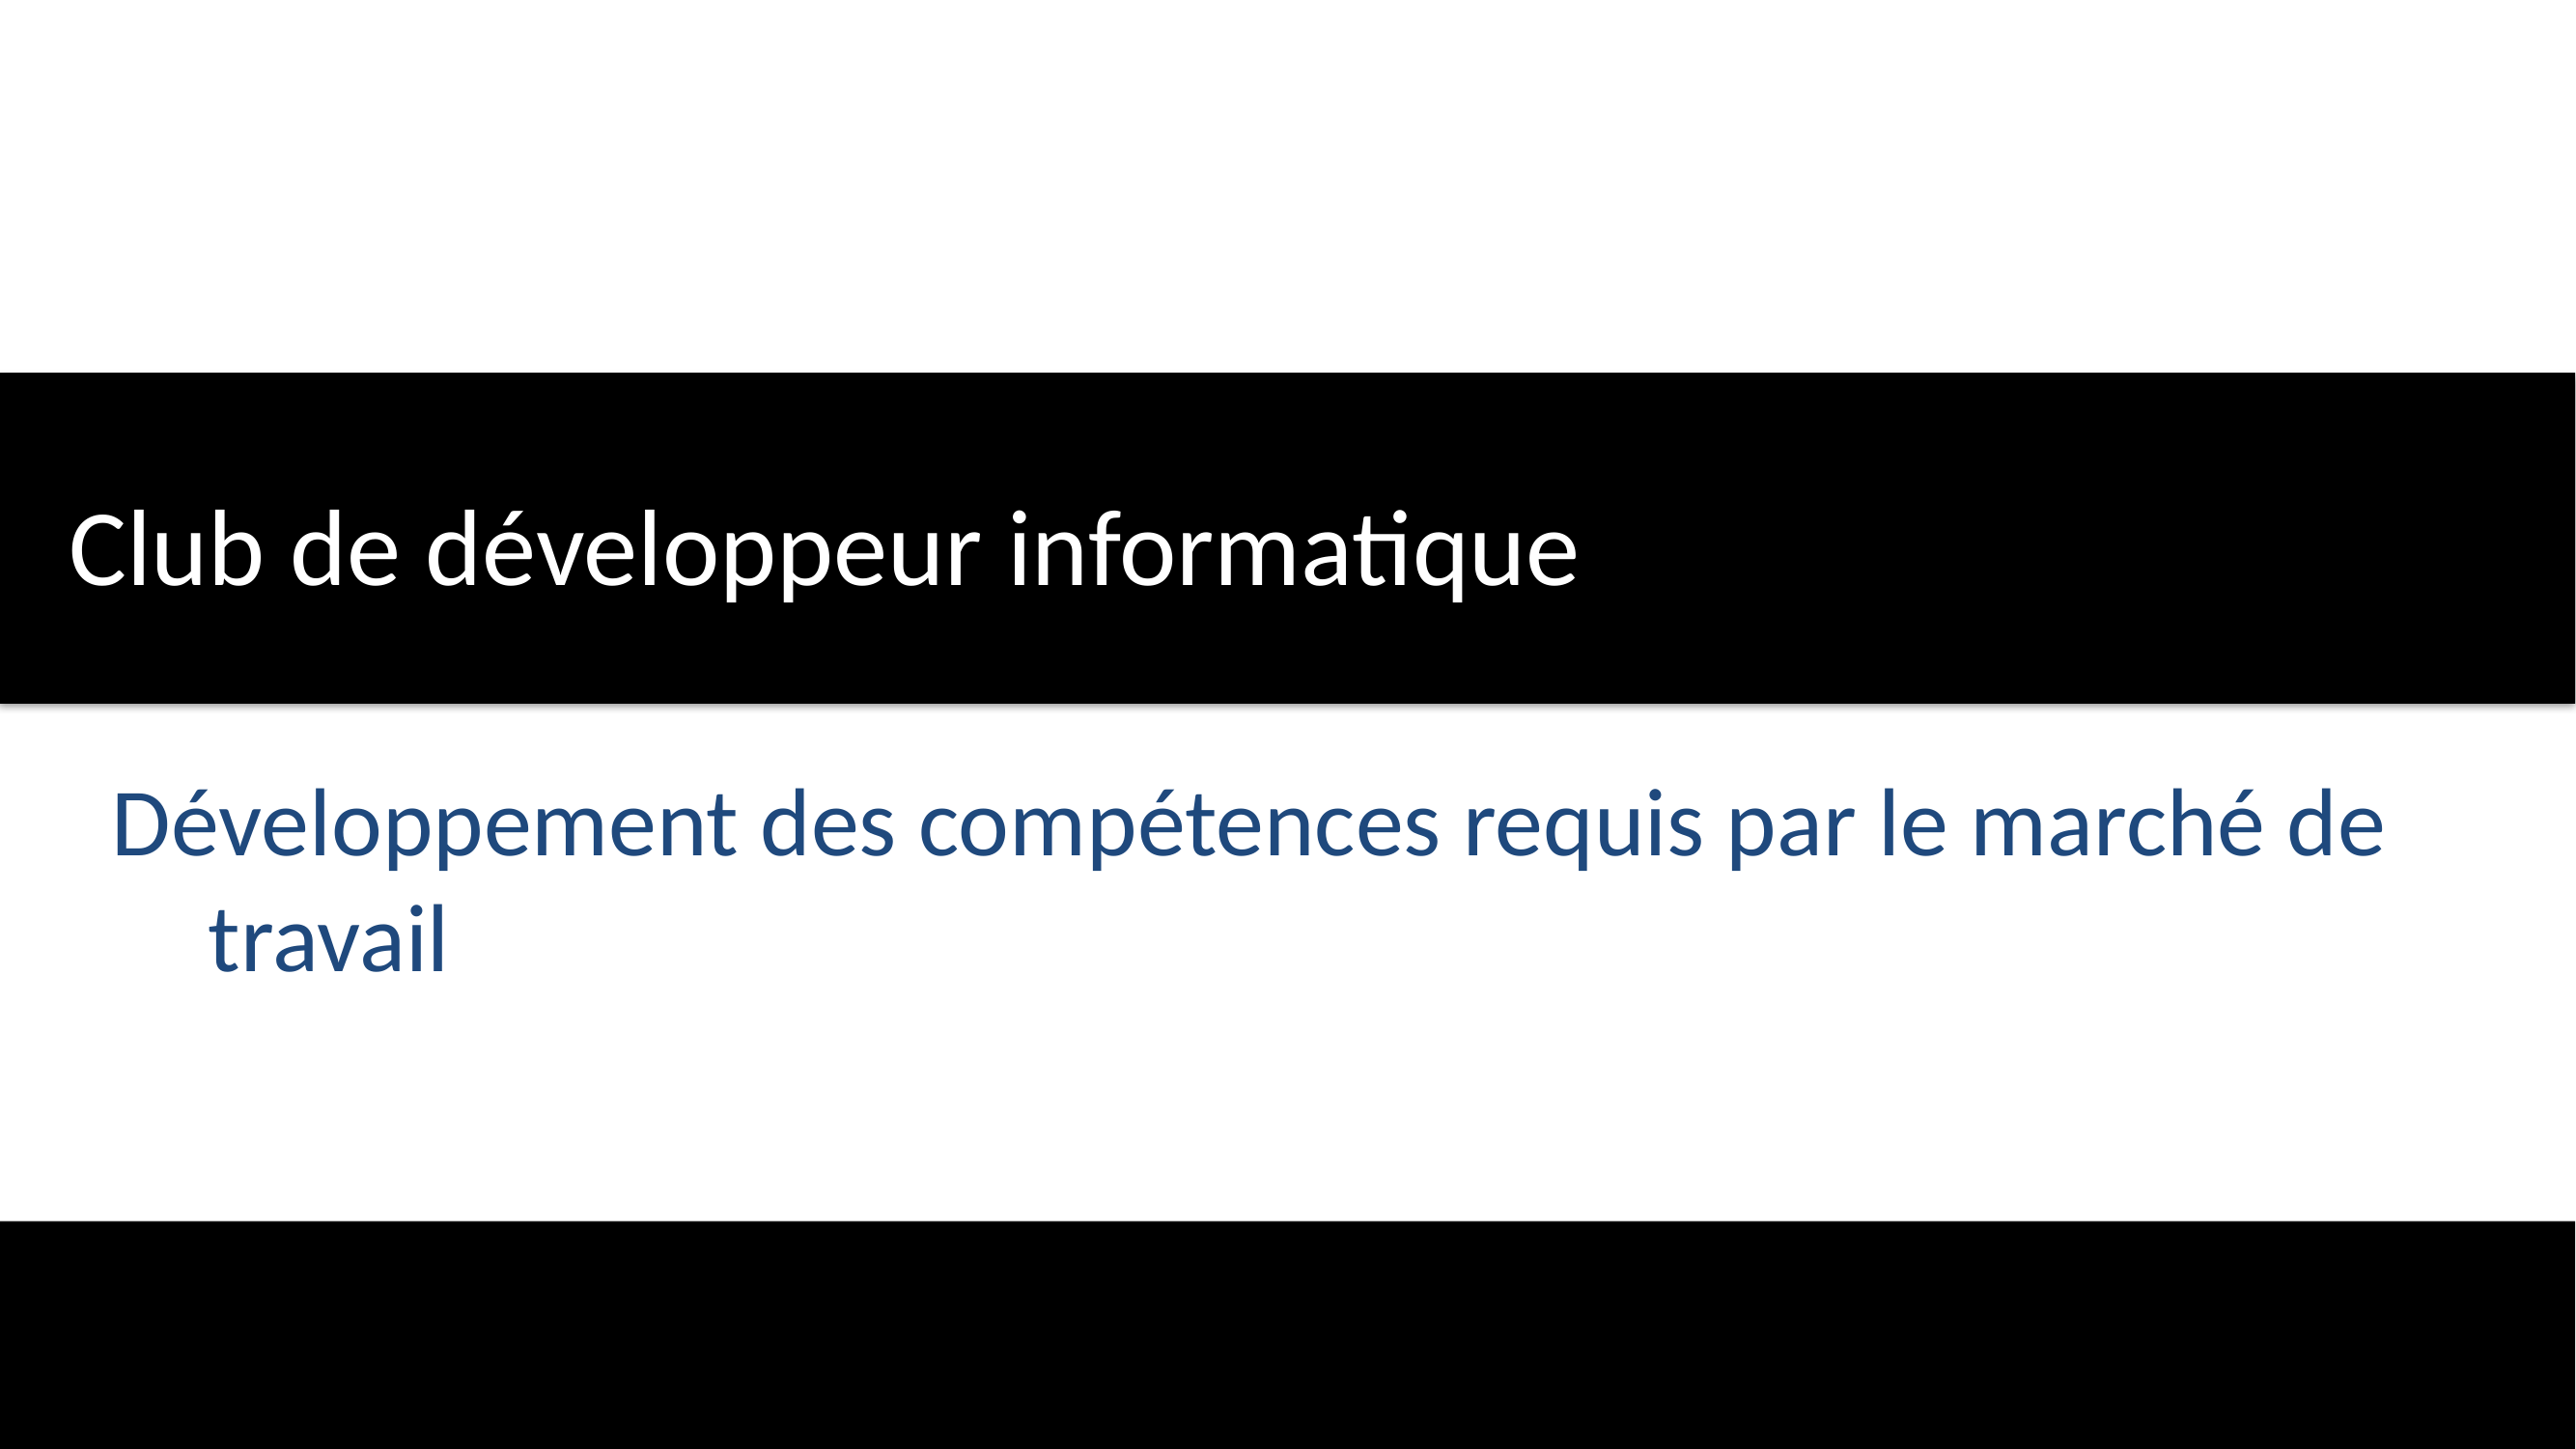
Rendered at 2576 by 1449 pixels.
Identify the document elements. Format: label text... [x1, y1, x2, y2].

list Club de développeur informatique [42, 463, 2533, 589]
text_box Développement des compétences requis par le marché de travail [86, 746, 2576, 872]
picture [0, 0, 2576, 1449]
